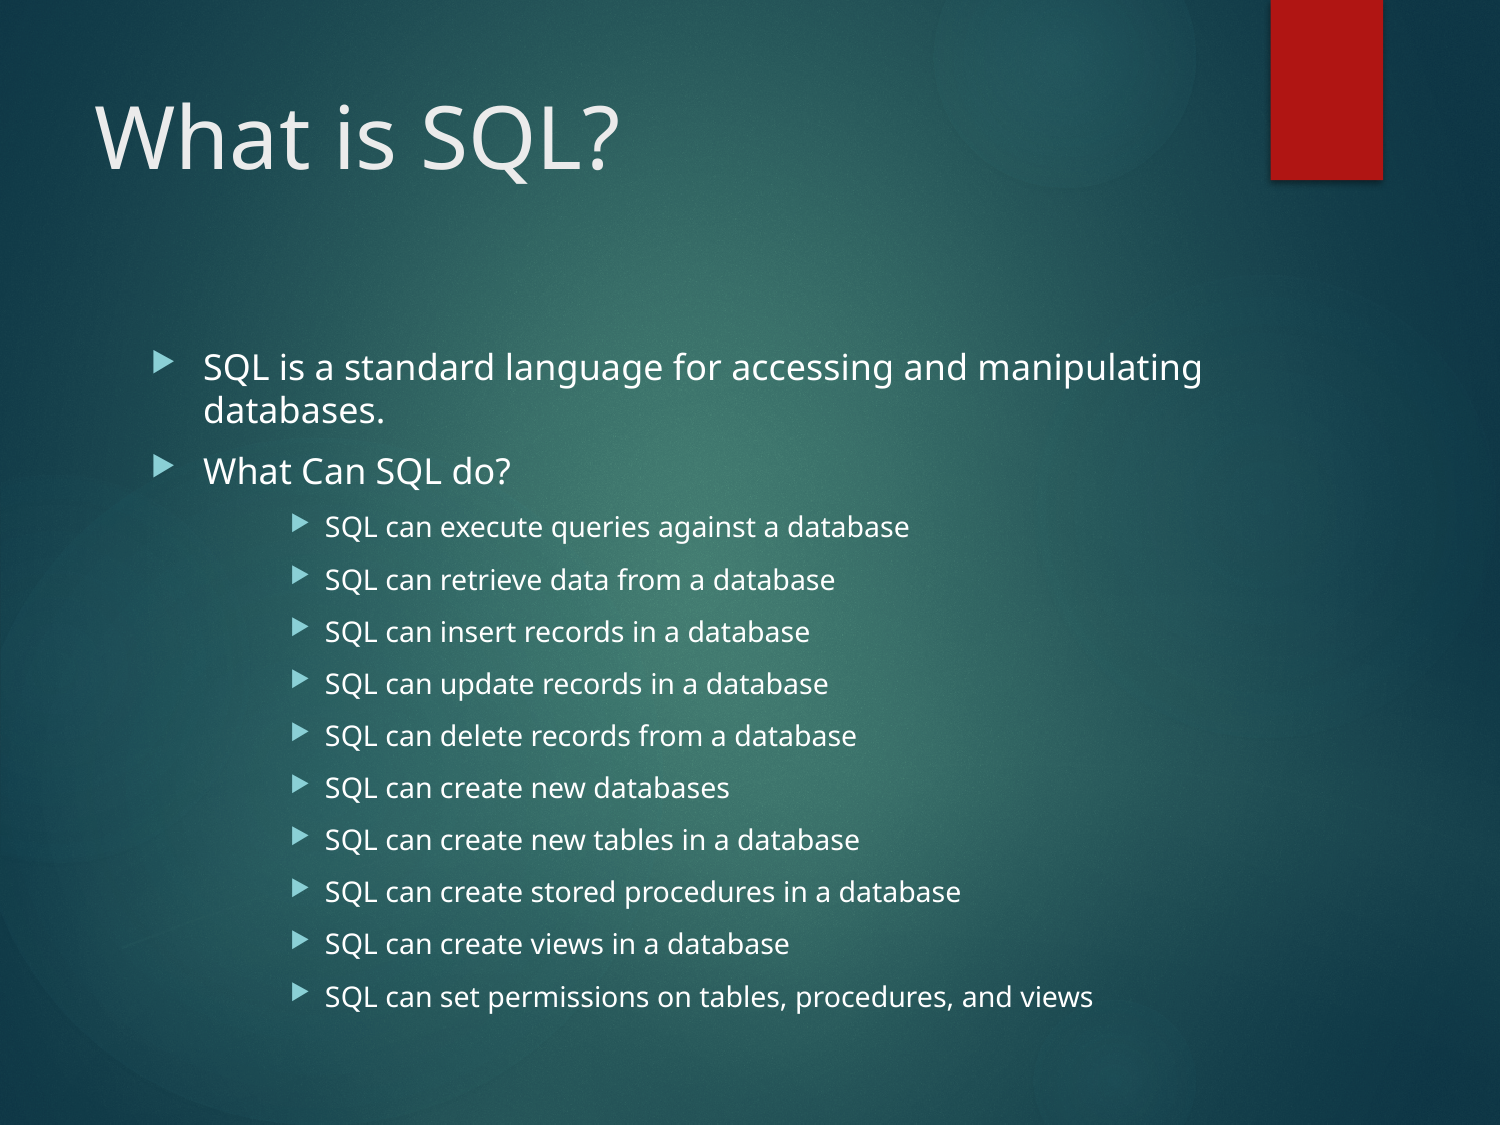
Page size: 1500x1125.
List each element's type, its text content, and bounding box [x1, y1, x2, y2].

list SQL is a standard language for accessing and manipulating databases. What Can SQL do? SQL can execute queries against a database SQL can retrieve data from a database SQL can insert records in a database SQL can update records in a database SQL can delete records from a database SQL can create new databases SQL can create new tables in a database SQL can create stored procedures in a database SQL can create views in a database SQL can set permissions on tables, procedures, and views [135, 336, 1237, 1025]
title What is SQL? [79, 74, 1237, 304]
